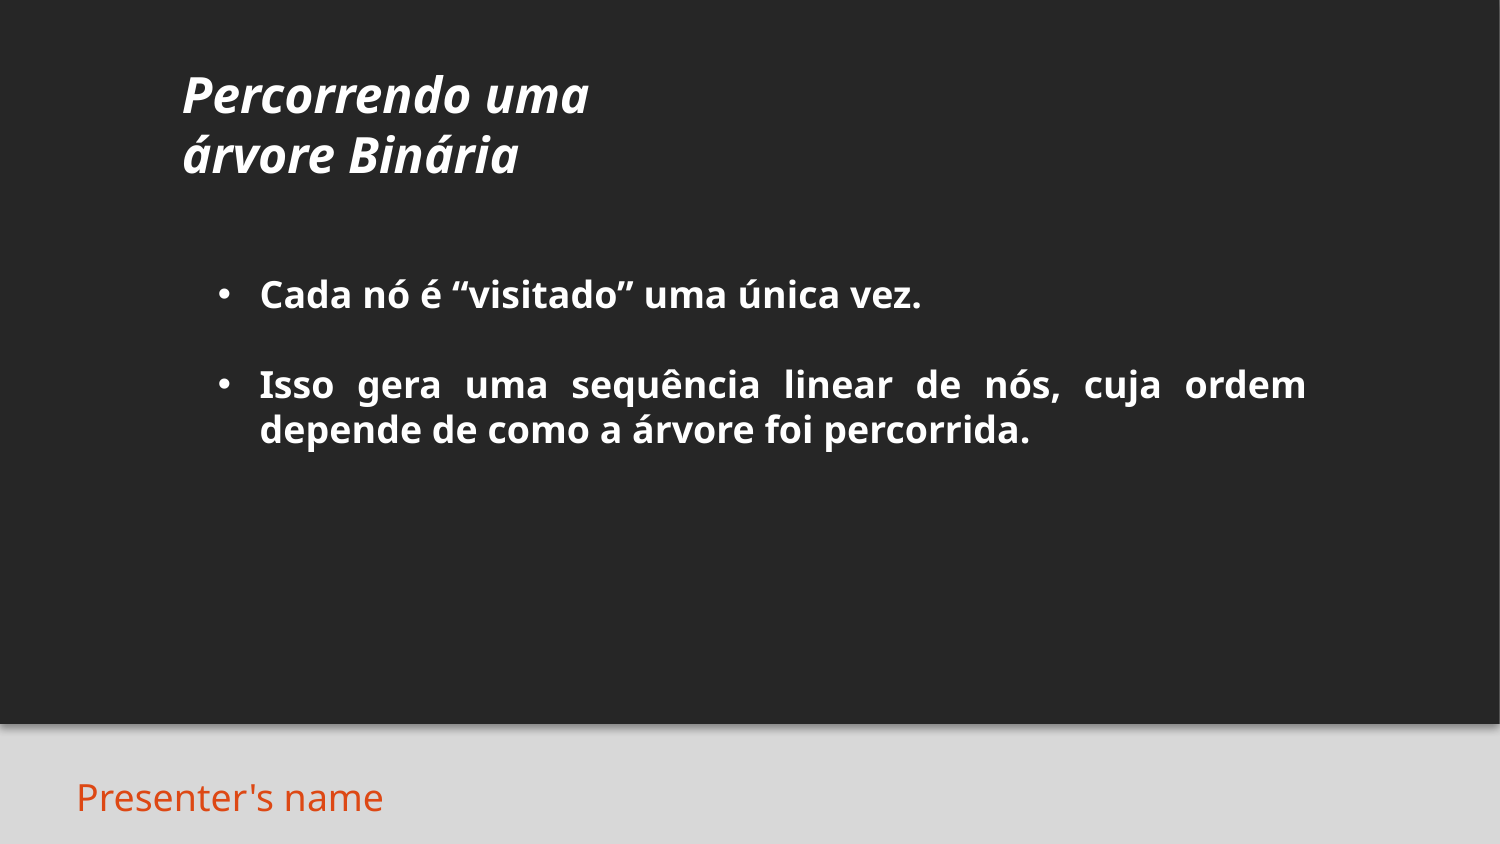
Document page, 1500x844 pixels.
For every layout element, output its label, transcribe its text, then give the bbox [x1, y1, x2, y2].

text_box Percorrendo uma árvore Binária [167, 70, 718, 177]
text_box Cada nó é “visitado” uma única vez. Isso gera uma sequência linear de nós, cuja ordem depende de como a árvore foi percorrida. [203, 263, 1323, 615]
text_box [0, 0, 1500, 724]
